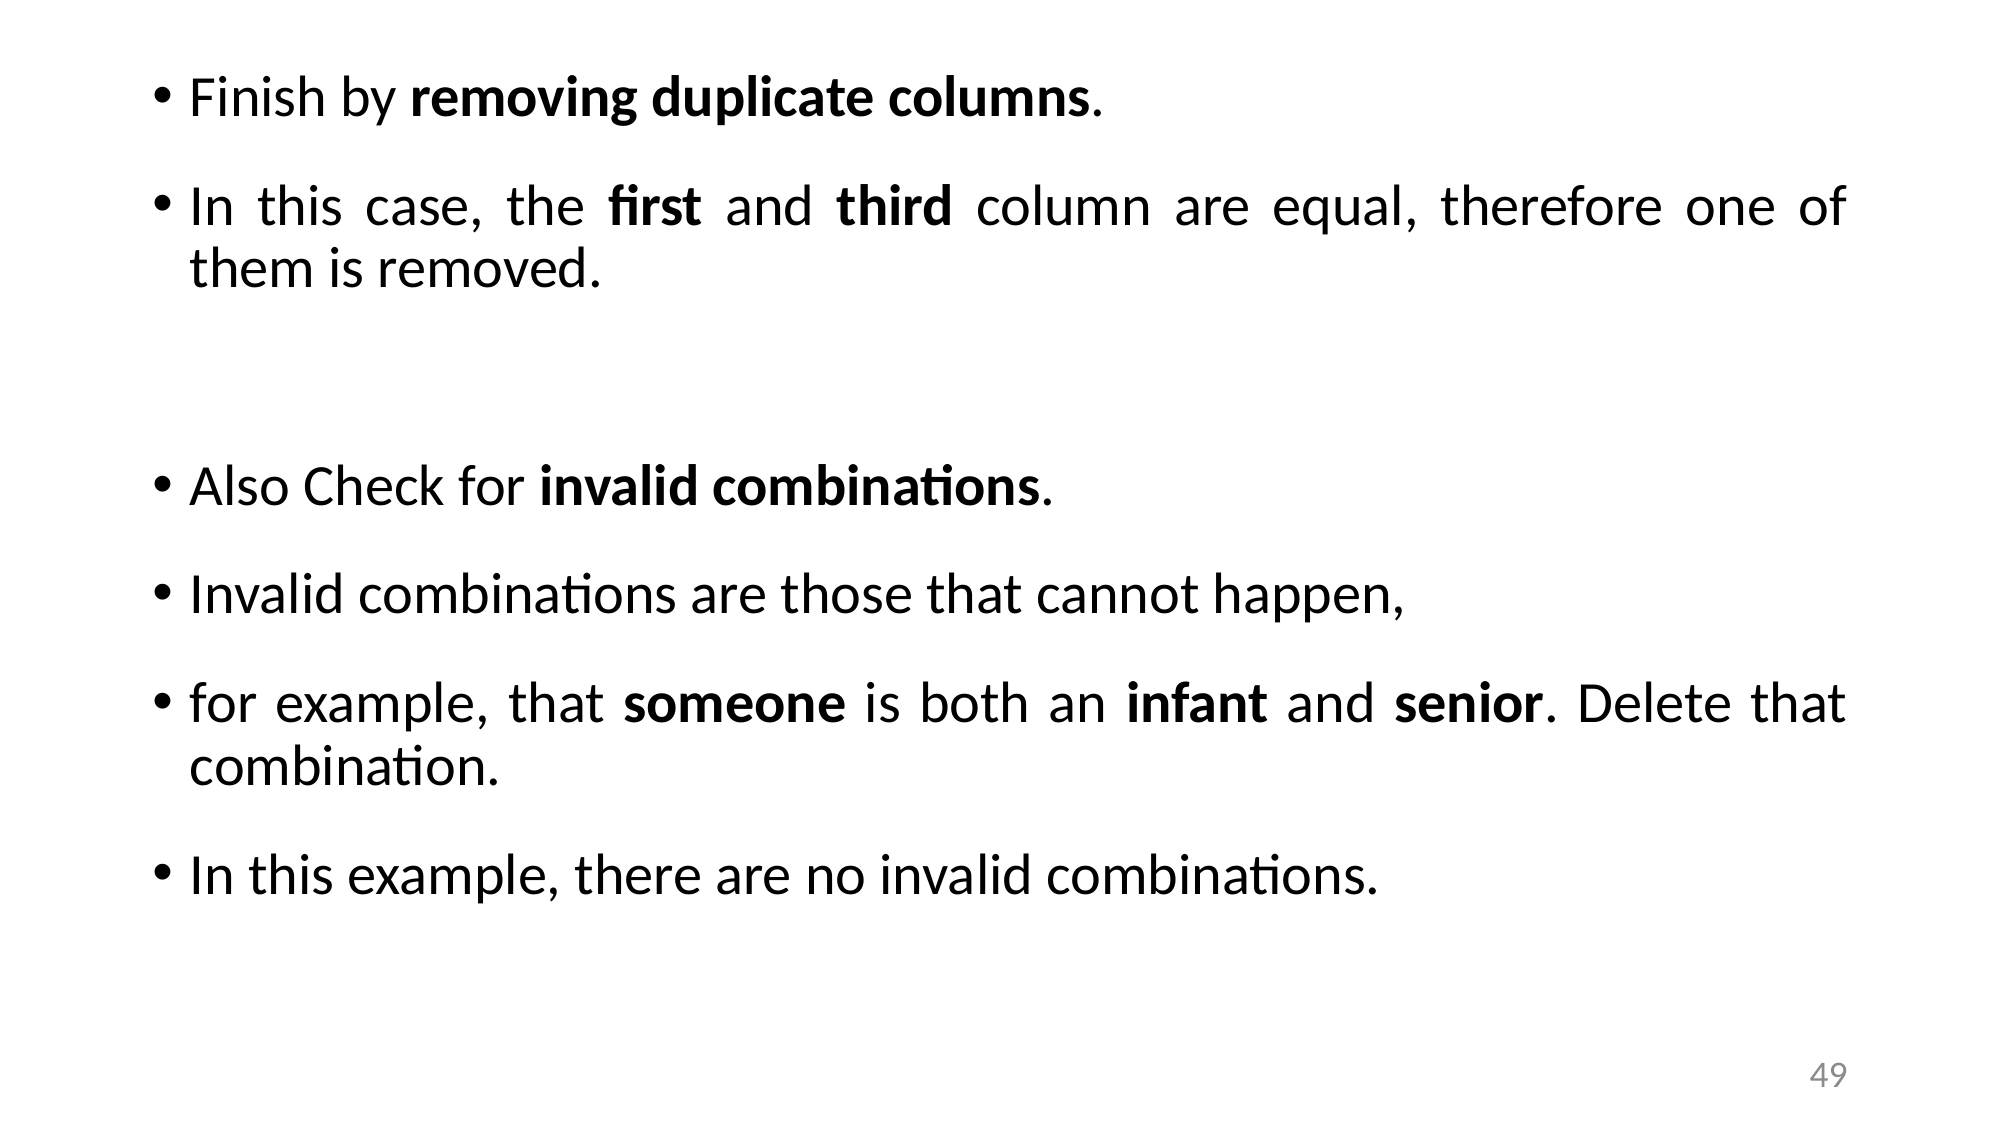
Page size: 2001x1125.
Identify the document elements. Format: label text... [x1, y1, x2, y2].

list Finish by removing duplicate columns. In this case, the first and third column are equal, therefore one of them is removed. Also Check for invalid combinations. Invalid combinations are those that cannot happen, for example, that someone is both an infant and senior. Delete that combination. In this example, there are no invalid combinations. [137, 58, 1863, 1125]
slide_number 49 [1412, 1042, 1863, 1103]
